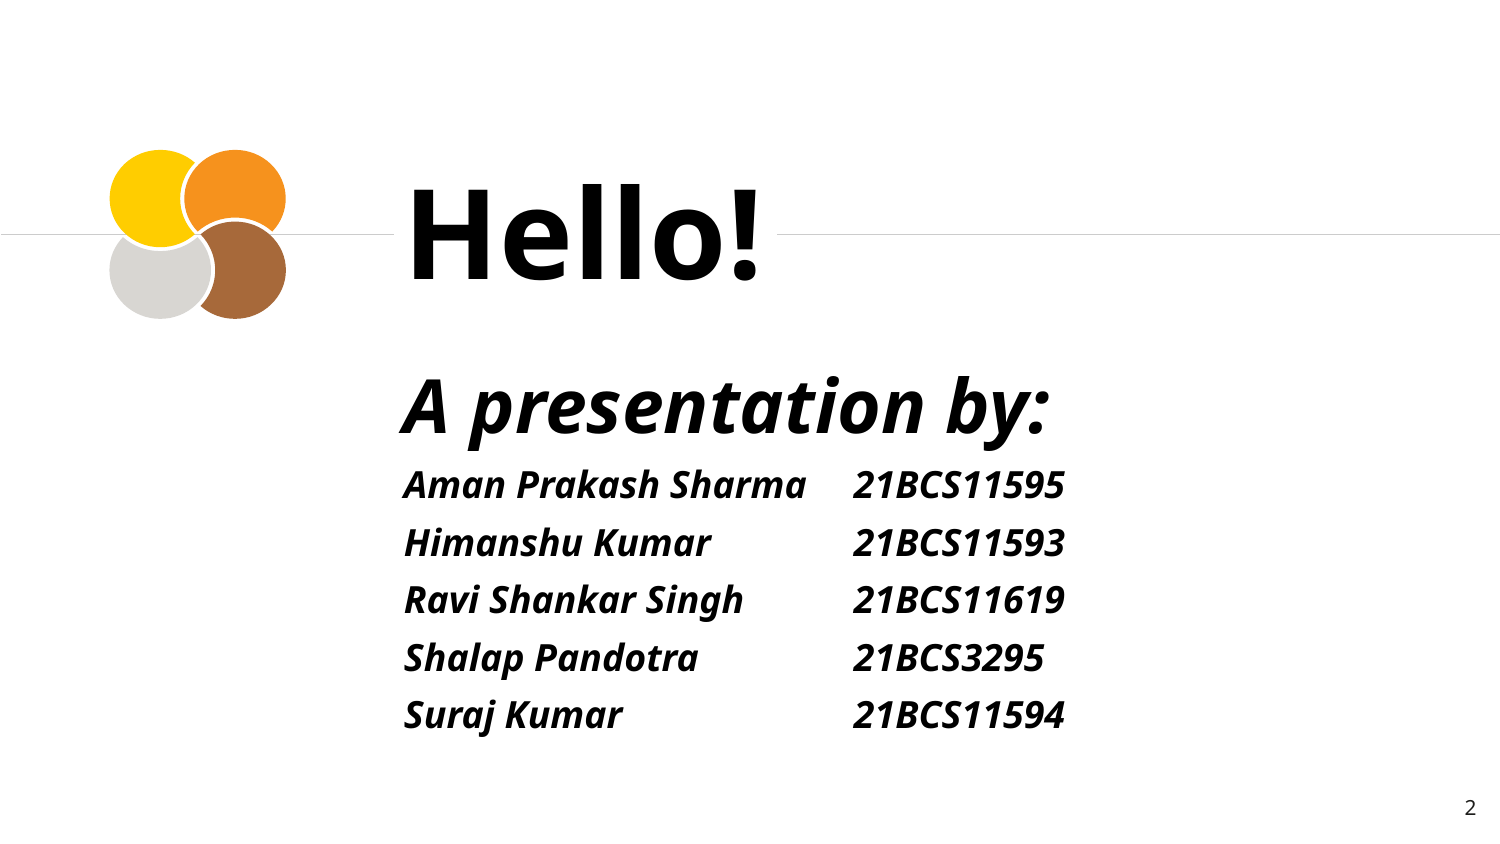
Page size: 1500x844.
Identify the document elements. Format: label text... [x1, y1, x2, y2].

subtitle A presentation by: Aman Prakash Sharma 21BCS11595 Himanshu Kumar 21BCS11593 Ravi Shankar Singh 21BCS11619 Shalap Pandotra 21BCS3295 Suraj Kumar 21BCS11594 [389, 343, 1213, 473]
slide_number 2 [1401, 779, 1492, 844]
title Hello! [389, 133, 1195, 325]
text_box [104, 149, 291, 320]
